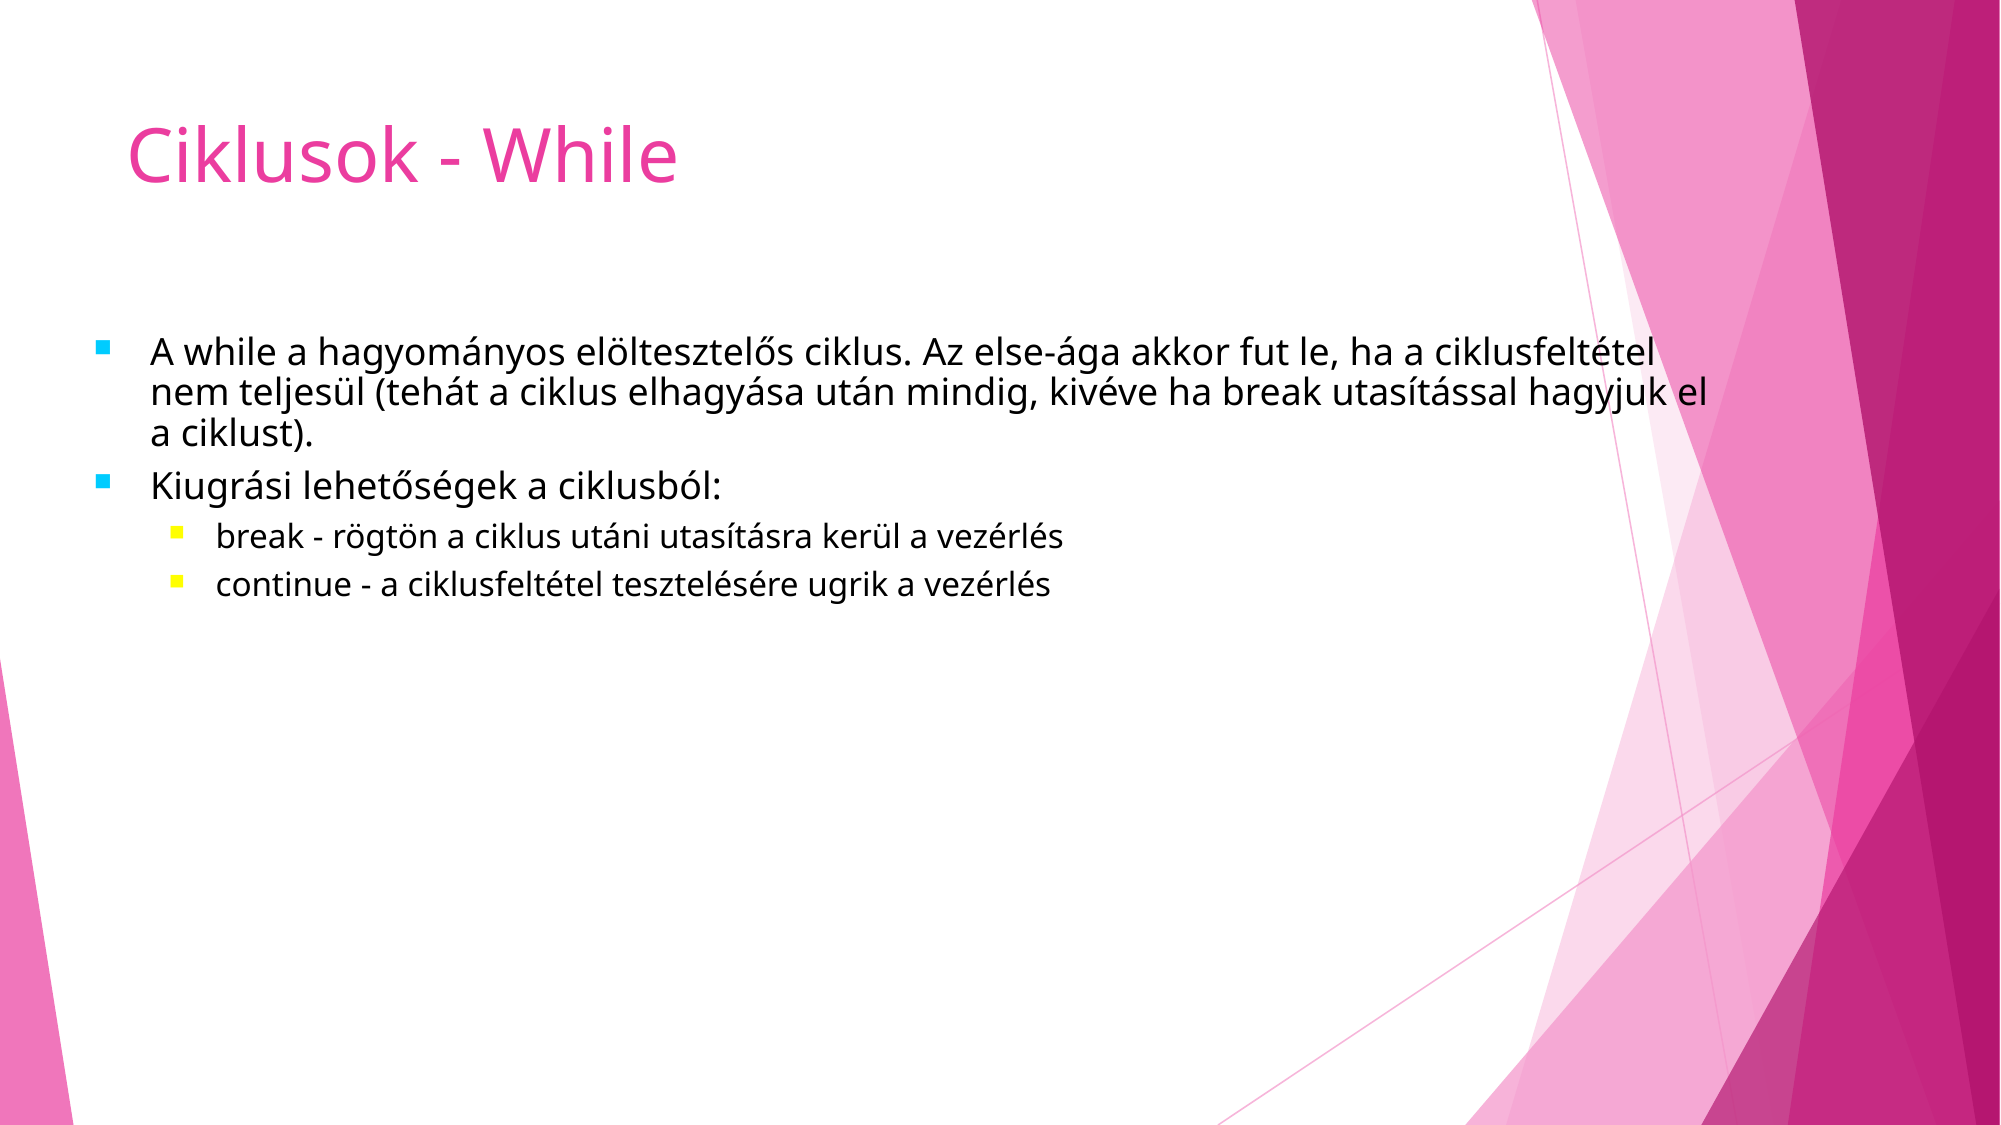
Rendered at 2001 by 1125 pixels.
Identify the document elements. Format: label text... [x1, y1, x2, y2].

title Ciklusok - While [111, 99, 1522, 267]
list A while a hagyományos elöltesztelős ciklus. Az else-ága akkor fut le, ha a ciklusfeltétel nem teljesül (tehát a ciklus elhagyása után mindig, kivéve ha break utasítással hagyjuk el a ciklust). Kiugrási lehetőségek a ciklusból: break - rögtön a ciklus utáni utasításra kerül a vezérlés continue - a ciklusfeltétel tesztelésére ugrik a vezérlés [78, 267, 1744, 1112]
